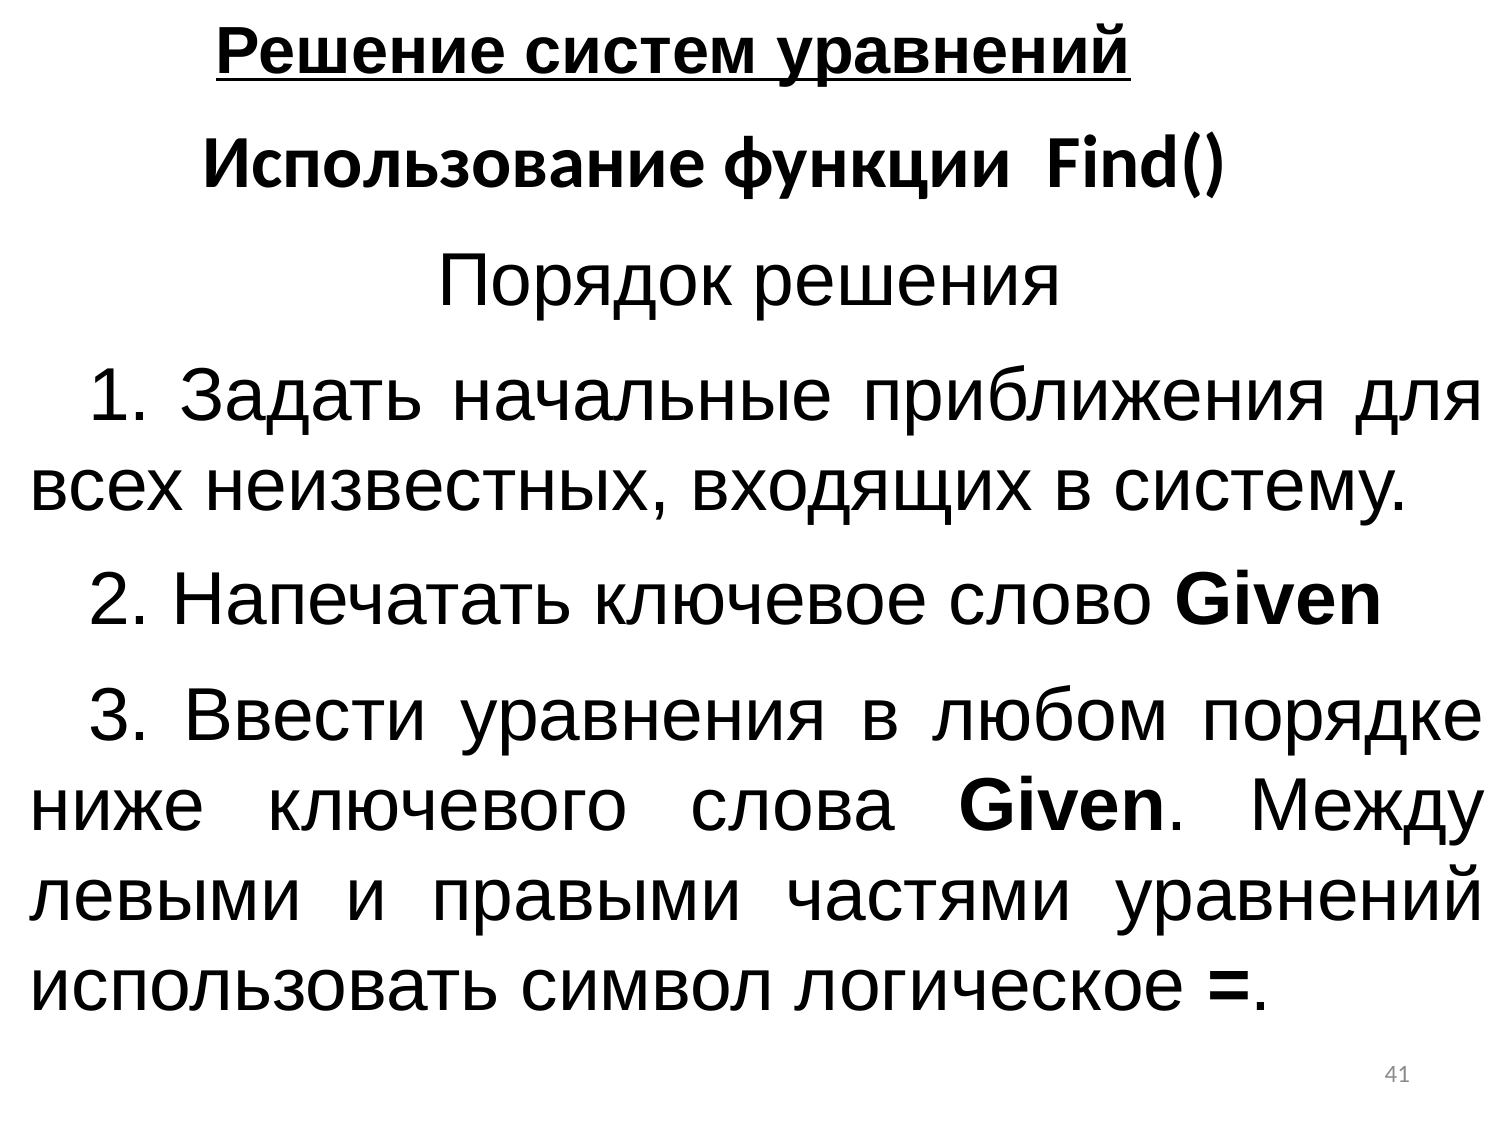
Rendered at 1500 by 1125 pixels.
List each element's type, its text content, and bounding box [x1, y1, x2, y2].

text_box Порядок решения Задать начальные приближения для всех неизвестных, входящих в систему. Напечатать ключевое слово Given Ввести уравнения в любом порядке ниже ключевого слова Given. Между левыми и правыми частями уравнений использовать символ логическое =. [0, 222, 1500, 1098]
text_box Использование функции Find() [0, 105, 1465, 211]
text_box Решение систем уравнений [117, 1, 1231, 95]
slide_number 41 [1074, 1042, 1425, 1103]
